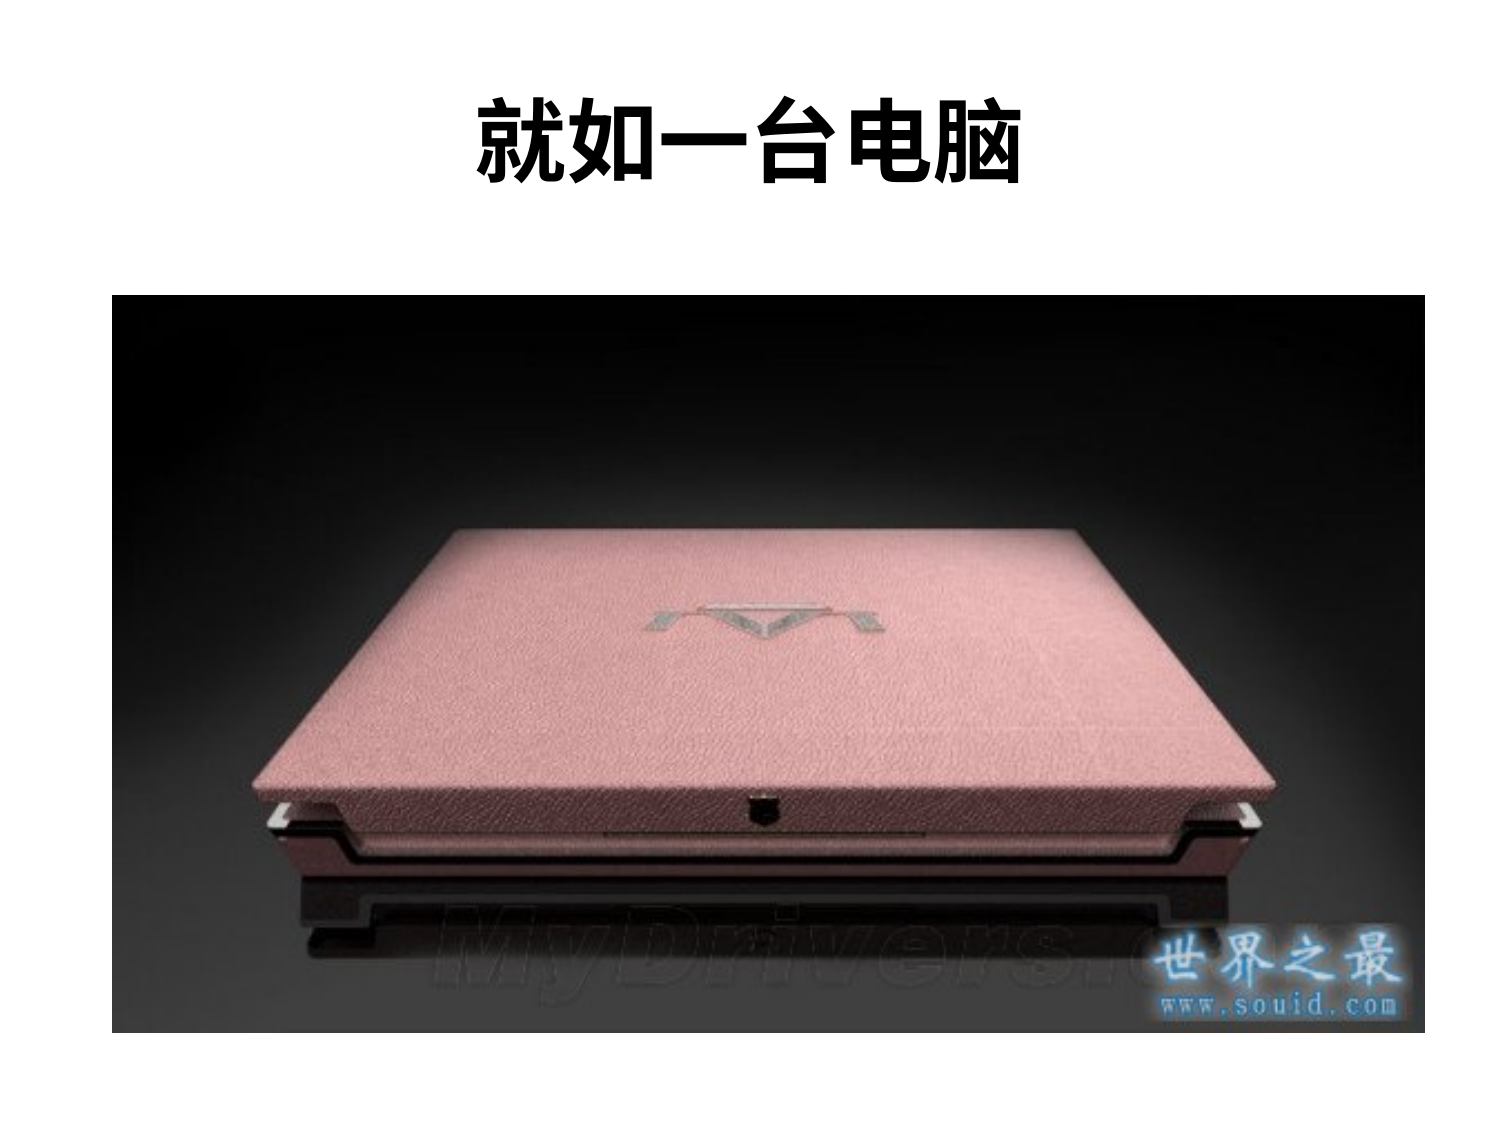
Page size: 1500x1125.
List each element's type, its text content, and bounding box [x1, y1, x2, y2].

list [112, 295, 1426, 1033]
title 就如一台电脑 [75, 45, 1425, 233]
